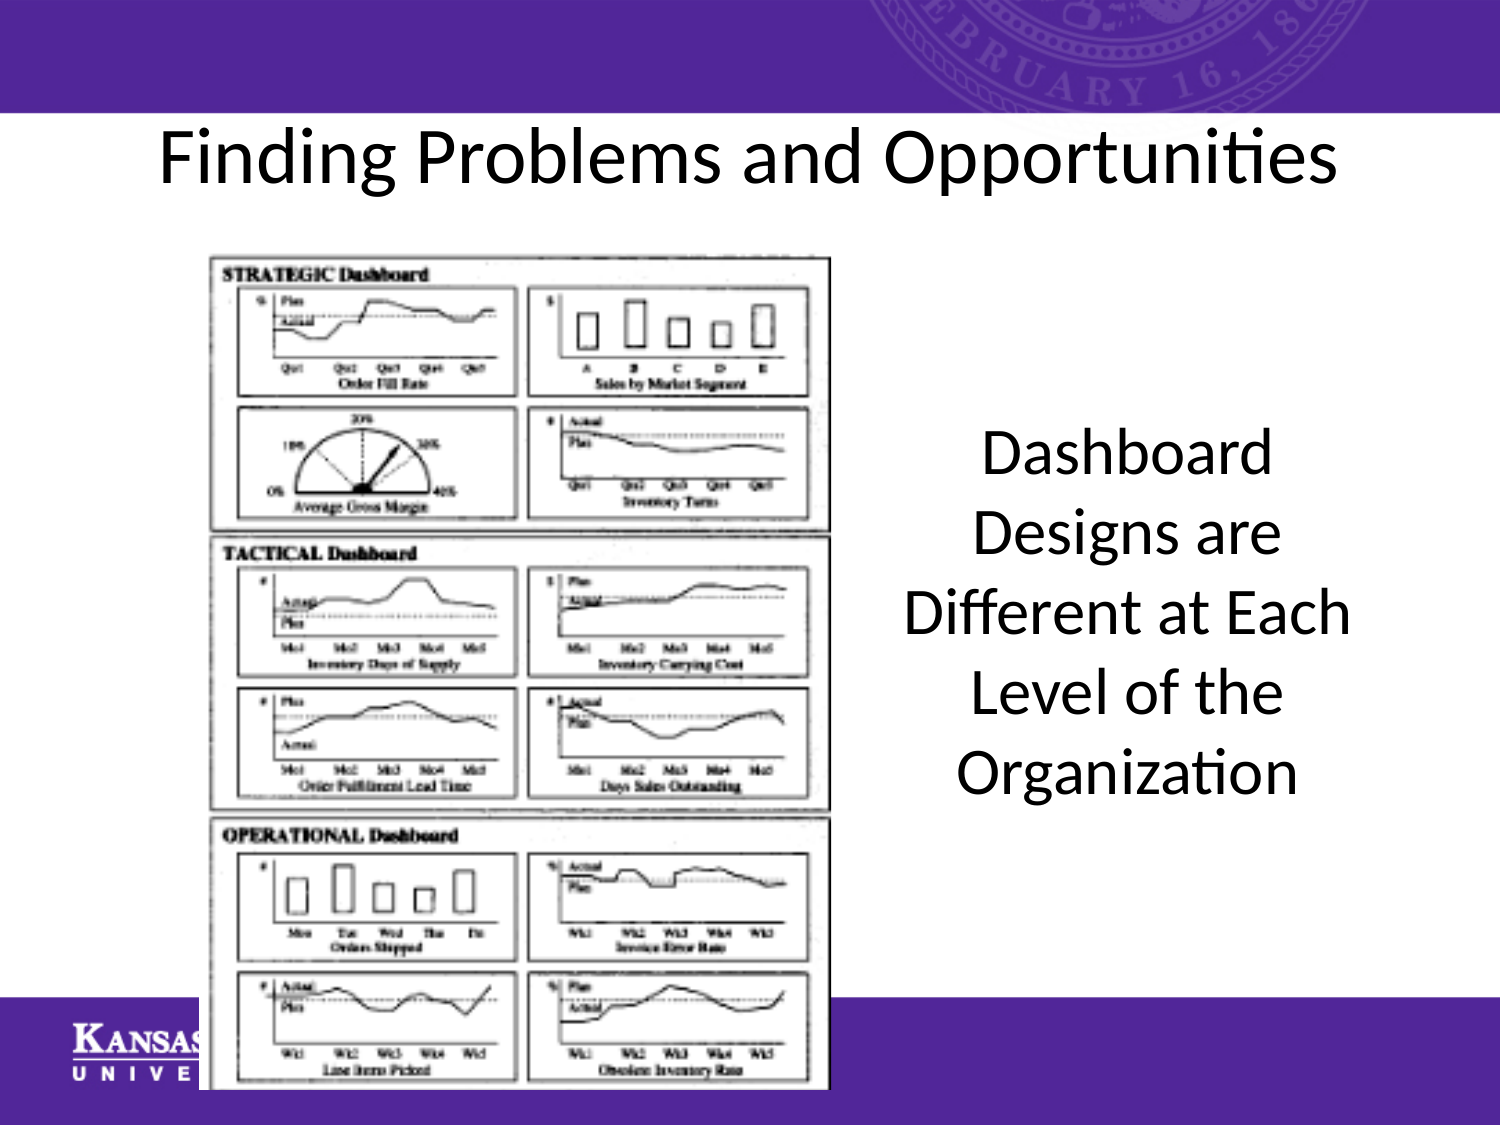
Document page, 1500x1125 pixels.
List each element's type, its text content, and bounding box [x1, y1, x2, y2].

text_box Dashboard Designs are Different at Each Level of the Organization [872, 400, 1384, 816]
title Finding Problems and Opportunities [75, 57, 1425, 245]
picture [0, 0, 1500, 1125]
